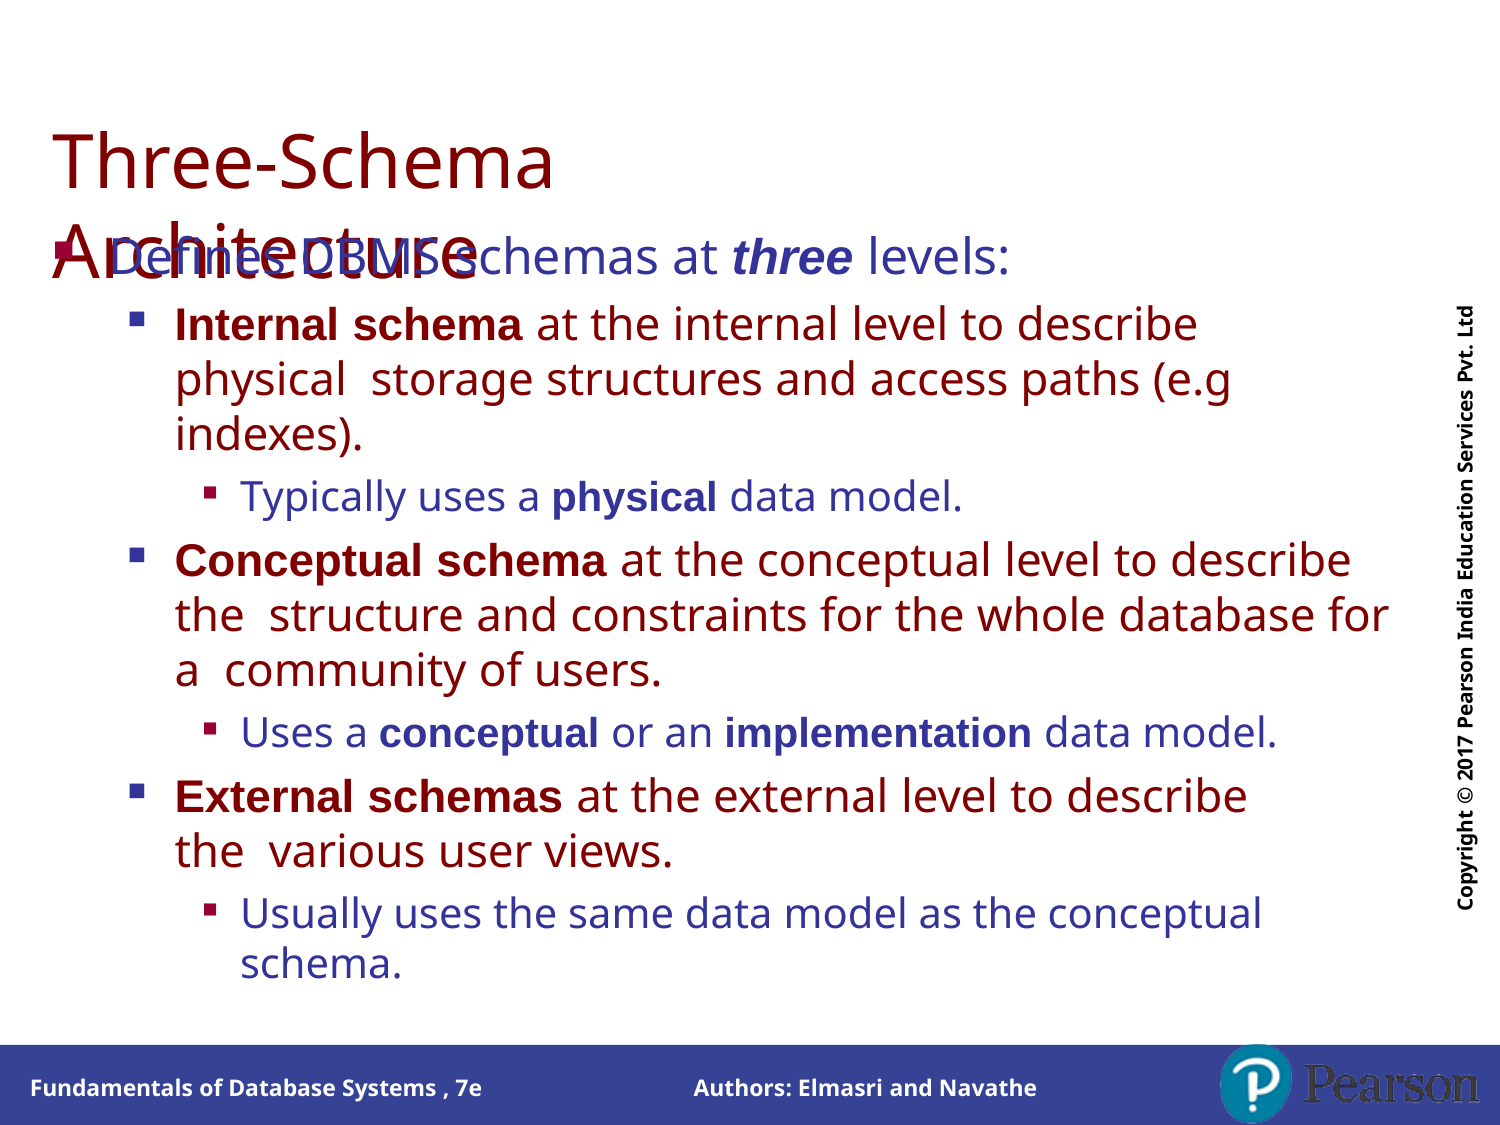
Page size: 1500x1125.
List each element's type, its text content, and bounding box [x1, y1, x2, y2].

picture [1233, 1057, 1280, 1102]
picture [1249, 1105, 1257, 1112]
text_box Defines DBMS schemas at three levels: Internal schema at the internal level to describe physical storage structures and access paths (e.g indexes). Typically uses a physical data model. Conceptual schema at the conceptual level to describe the structure and constraints for the whole database for a community of users. Uses a conceptual or an implementation data model. External schemas at the external level to describe the various user views. Usually uses the same data model as the conceptual schema. [50, 210, 1393, 988]
footer Authors: Elmasri and Navathe [691, 1070, 1081, 1125]
picture [1220, 1044, 1480, 1124]
title Three-Schema Architecture [50, 110, 972, 210]
text_box Copyright © 2017 Pearson India Education Services Pvt. Ltd [1451, 204, 1482, 913]
slide_number Fundamentals of Database Systems , 7e [27, 1071, 547, 1125]
